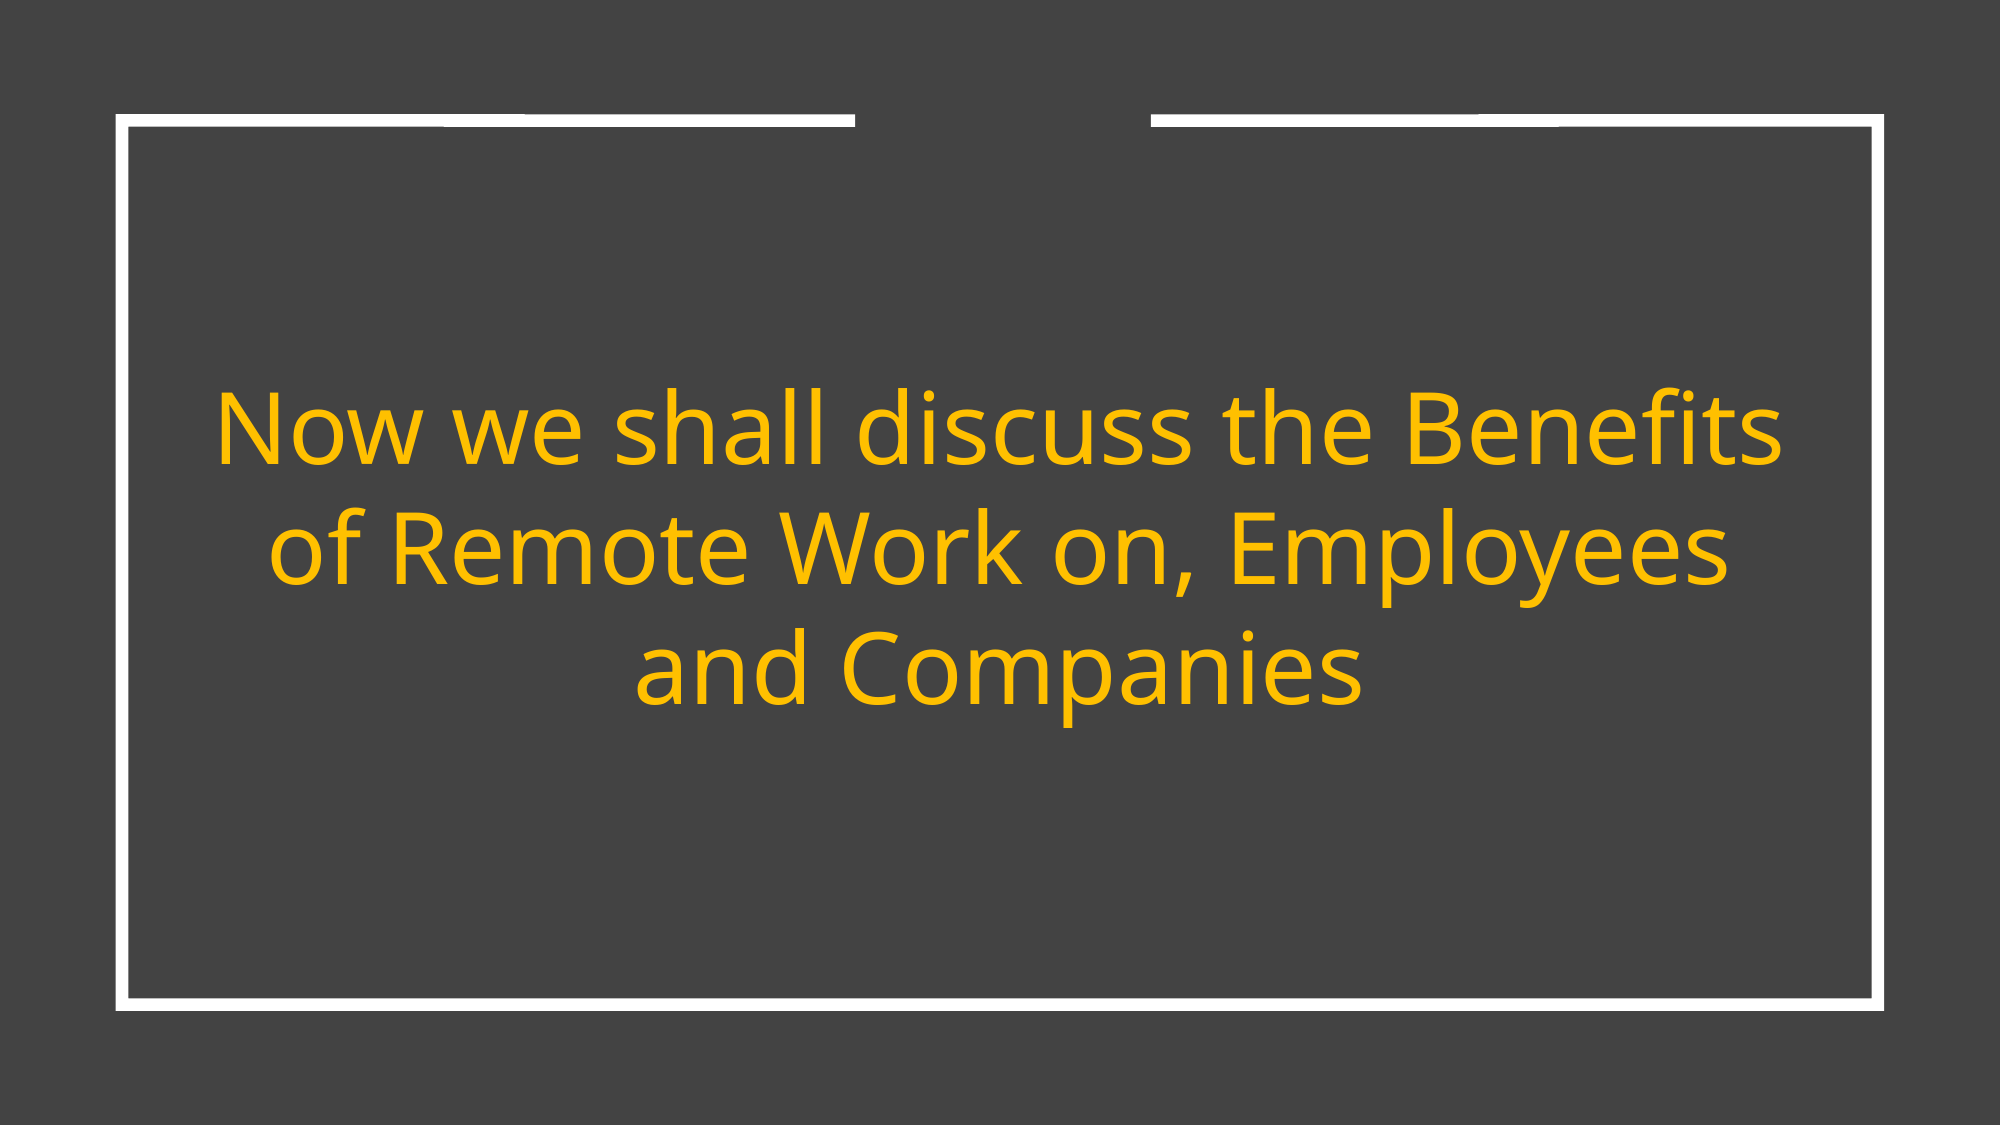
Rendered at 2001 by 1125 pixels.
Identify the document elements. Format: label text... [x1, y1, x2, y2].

text_box Now we shall discuss the Benefits of Remote Work on, Employees and Companies [178, 357, 1821, 732]
